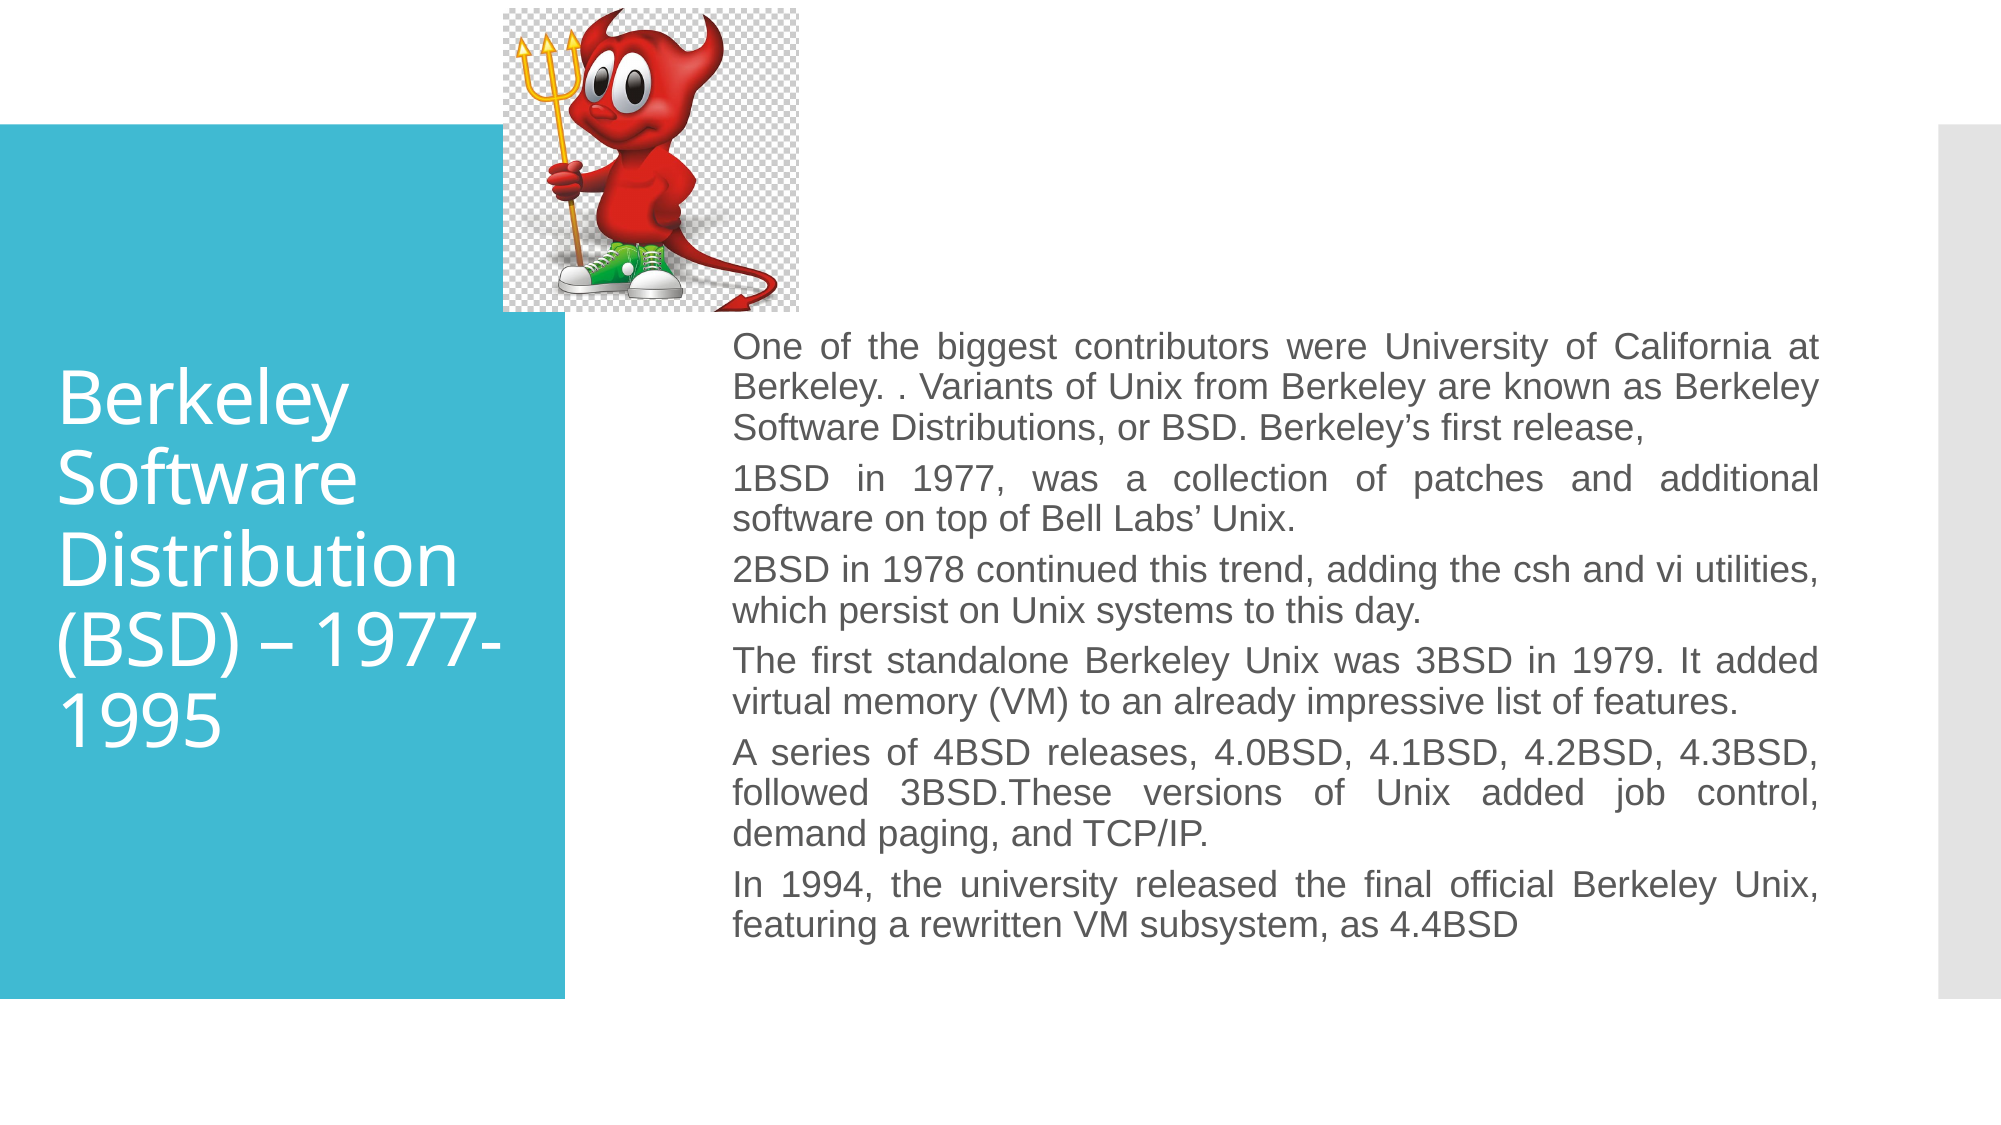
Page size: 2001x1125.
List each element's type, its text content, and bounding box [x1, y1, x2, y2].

picture [503, 8, 799, 313]
title Berkeley Software Distribution (BSD) – 1977-1995 [41, 184, 525, 940]
list One of the biggest contributors were University of California at Berkeley. . Variants of Unix from Berkeley are known as Berkeley Software Distributions, or BSD. Berkeley’s first release, 1BSD in 1977, was a collection of patches and additional software on top of Bell Labs’ Unix. 2BSD in 1978 continued this trend, adding the csh and vi utilities, which persist on Unix systems to this day. The first standalone Berkeley Unix was 3BSD in 1979. It added virtual memory (VM) to an already impressive list of features. A series of 4BSD releases, 4.0BSD, 4.1BSD, 4.2BSD, 4.3BSD, followed 3BSD.These versions of Unix added job control, demand paging, and TCP/IP. In 1994, the university released the final official Berkeley Unix, featuring a rewritten VM subsystem, as 4.4BSD [634, 147, 1835, 1125]
